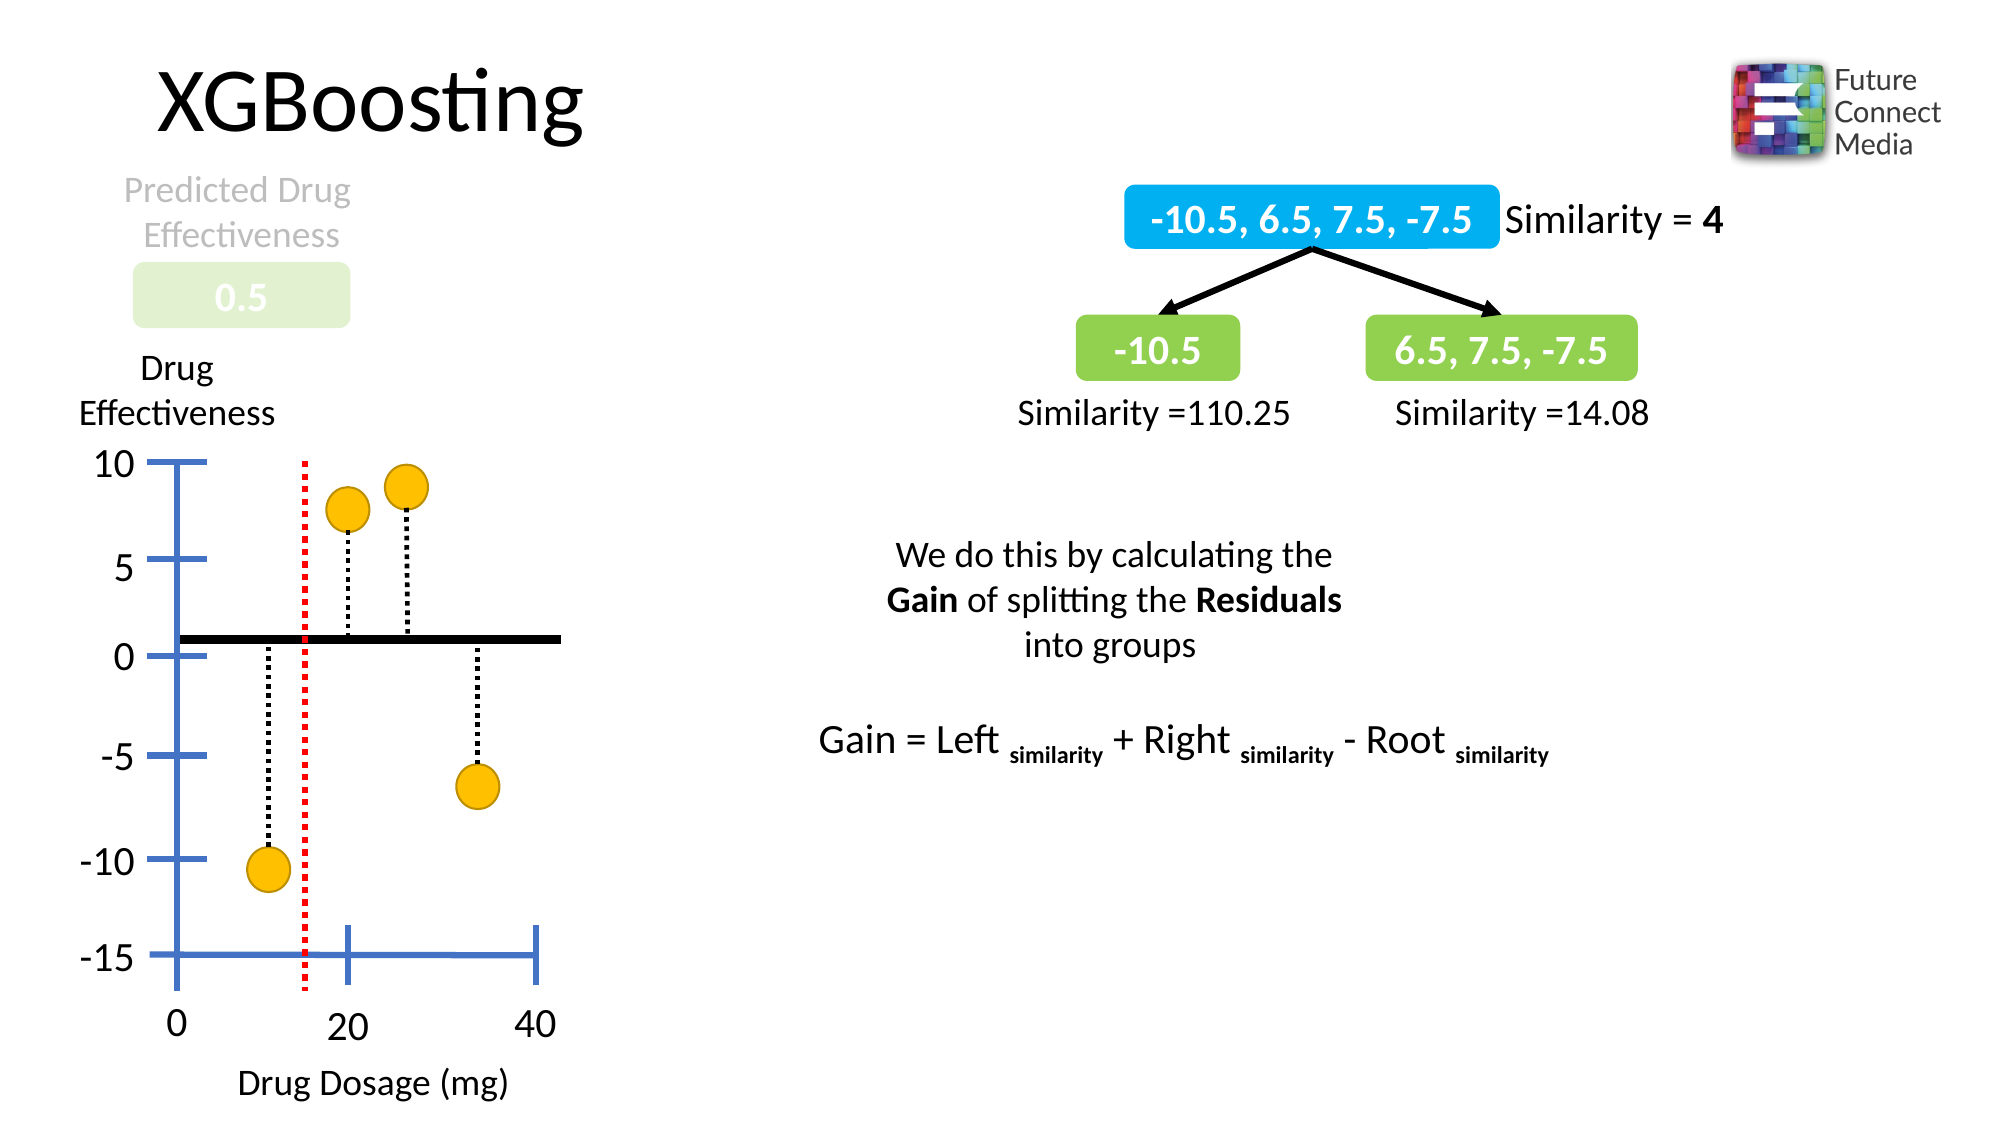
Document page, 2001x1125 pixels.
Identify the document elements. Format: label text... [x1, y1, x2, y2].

title XGBoosting [142, 0, 639, 159]
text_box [1158, 248, 1312, 315]
text_box Similarity = 4 [1490, 184, 1747, 250]
text_box 6.5, 7.5, -7.5 [1364, 313, 1639, 382]
picture [1731, 5, 1943, 218]
text_box -10.5, 6.5, 7.5, -7.5 [1123, 183, 1493, 250]
text_box -10.5 [1074, 313, 1242, 380]
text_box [56, 335, 579, 1112]
text_box Similarity =110.25 [1002, 380, 1323, 441]
text_box Gain = Left similarity + Right similarity - Root similarity [804, 704, 1732, 777]
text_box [1312, 248, 1502, 315]
text_box [124, 135, 407, 335]
text_box We do this by calculating the Gain of splitting the Residuals into groups [848, 522, 1381, 673]
text_box Similarity =14.08 [1380, 380, 1681, 441]
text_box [98, 157, 385, 328]
